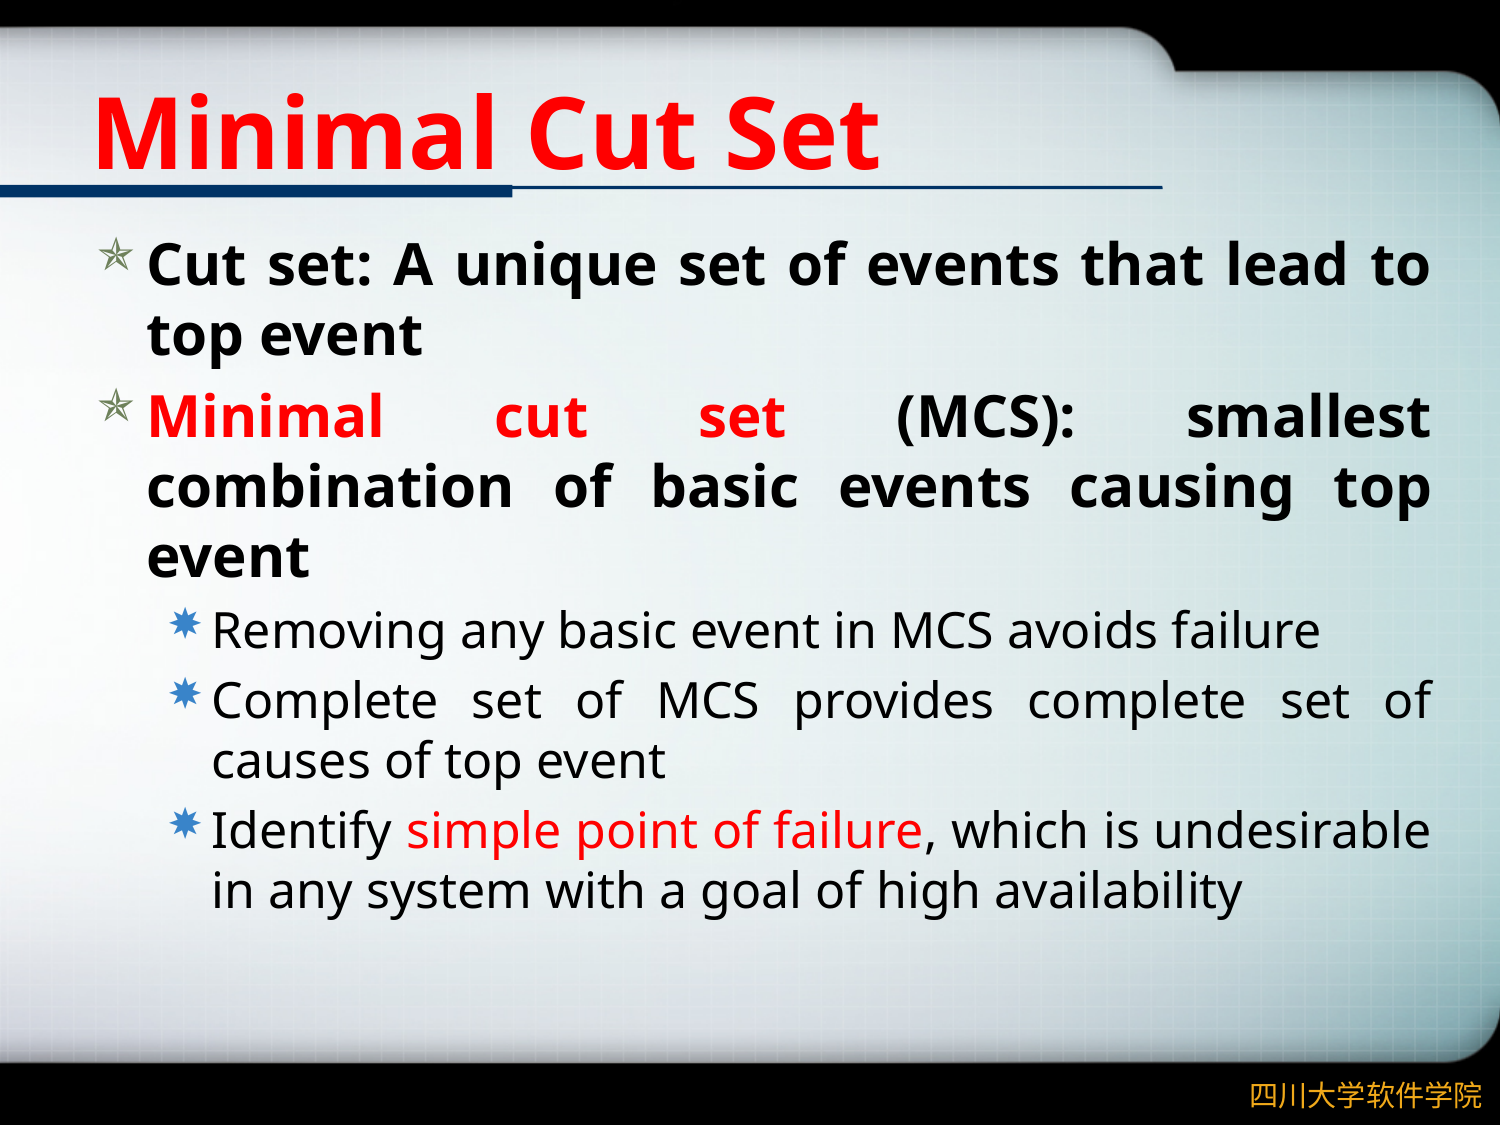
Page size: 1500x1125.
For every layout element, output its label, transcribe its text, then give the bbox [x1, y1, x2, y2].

list Cut set: A unique set of events that lead to top event Minimal cut set (MCS): smallest combination of basic events causing top event Removing any basic event in MCS avoids failure Complete set of MCS provides complete set of causes of top event Identify simple point of failure, which is undesirable in any system with a goal of high availability [75, 219, 1447, 1059]
picture [0, 0, 1500, 1125]
title Minimal Cut Set [75, 78, 1500, 180]
